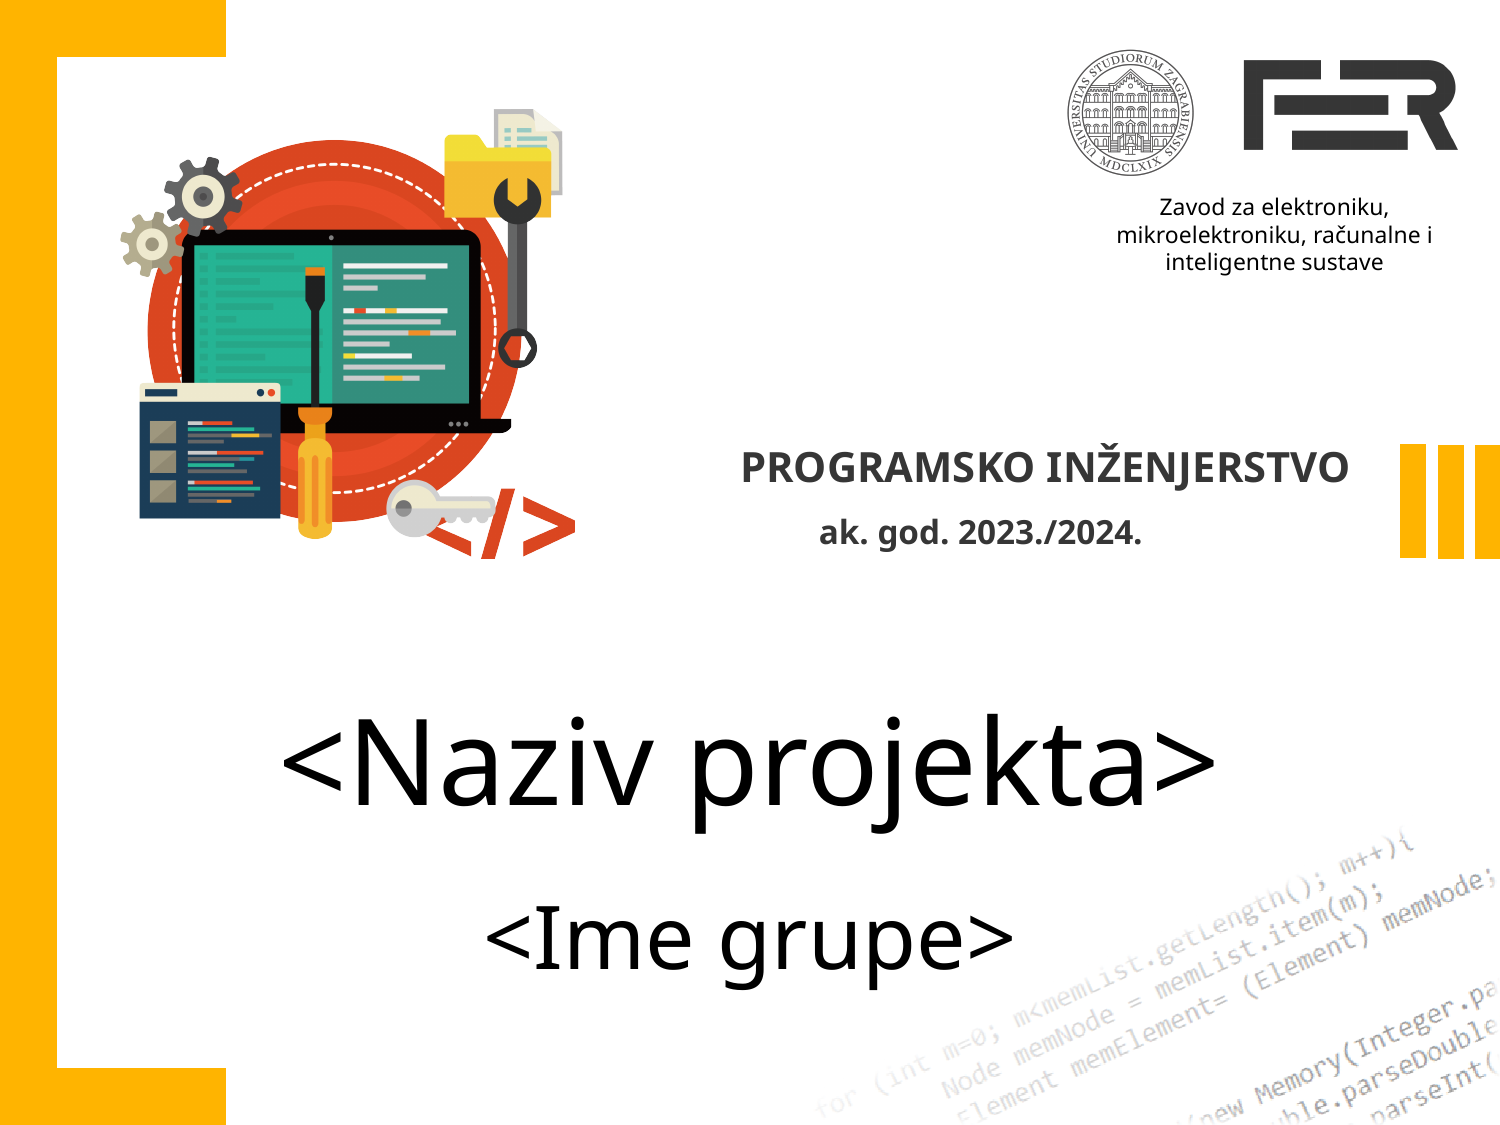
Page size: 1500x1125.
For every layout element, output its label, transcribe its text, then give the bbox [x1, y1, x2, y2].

title <Naziv projekta> <Ime grupe> [112, 604, 1388, 997]
picture [827, 806, 1484, 1111]
picture [1061, 44, 1199, 181]
picture [120, 109, 575, 559]
